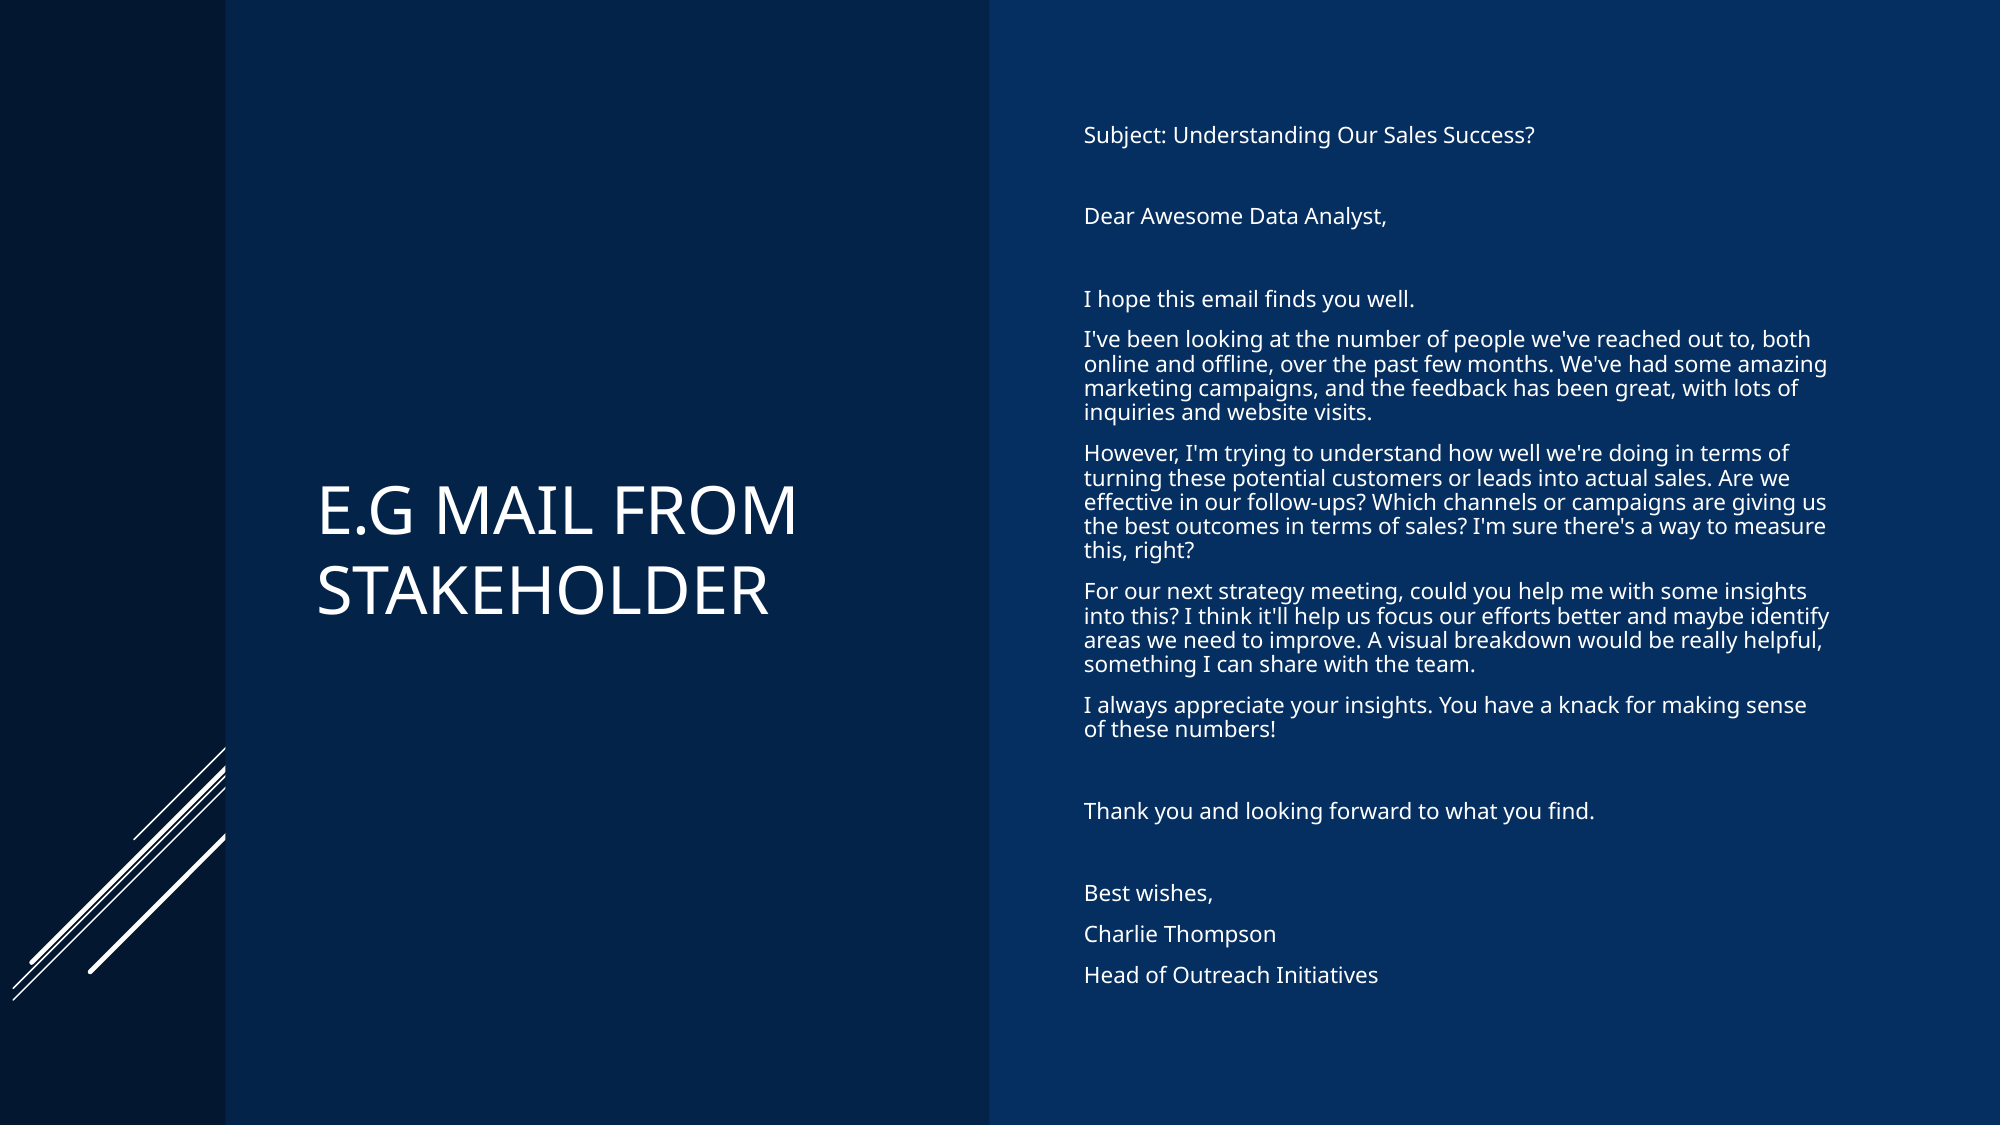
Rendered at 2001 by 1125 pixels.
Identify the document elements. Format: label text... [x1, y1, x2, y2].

text_box [991, 0, 2000, 1125]
text_box [224, 0, 991, 1125]
text_box [0, 0, 224, 1125]
title e.G Mail From Stakeholder [301, 112, 909, 984]
list Subject: Understanding Our Sales Success? Dear Awesome Data Analyst, I hope this email finds you well. I've been looking at the number of people we've reached out to, both online and offline, over the past few months. We've had some amazing marketing campaigns, and the feedback has been great, with lots of inquiries and website visits. However, I'm trying to understand how well we're doing in terms of turning these potential customers or leads into actual sales. Are we effective in our follow-ups? Which channels or campaigns are giving us the best outcomes in terms of sales? I'm sure there's a way to measure this, right? For our next strategy meeting, could you help me with some insights into this? I think it'll help us focus our efforts better and maybe identify areas we need to improve. A visual breakdown would be really helpful, something I can share with the team. I always appreciate your insights. You have a knack for making sense of these numbers! Thank you and looking forward to what you find. Best wishes, Charlie Thompson Head of Outreach Initiatives [1069, 112, 1849, 1000]
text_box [12, 727, 247, 1001]
